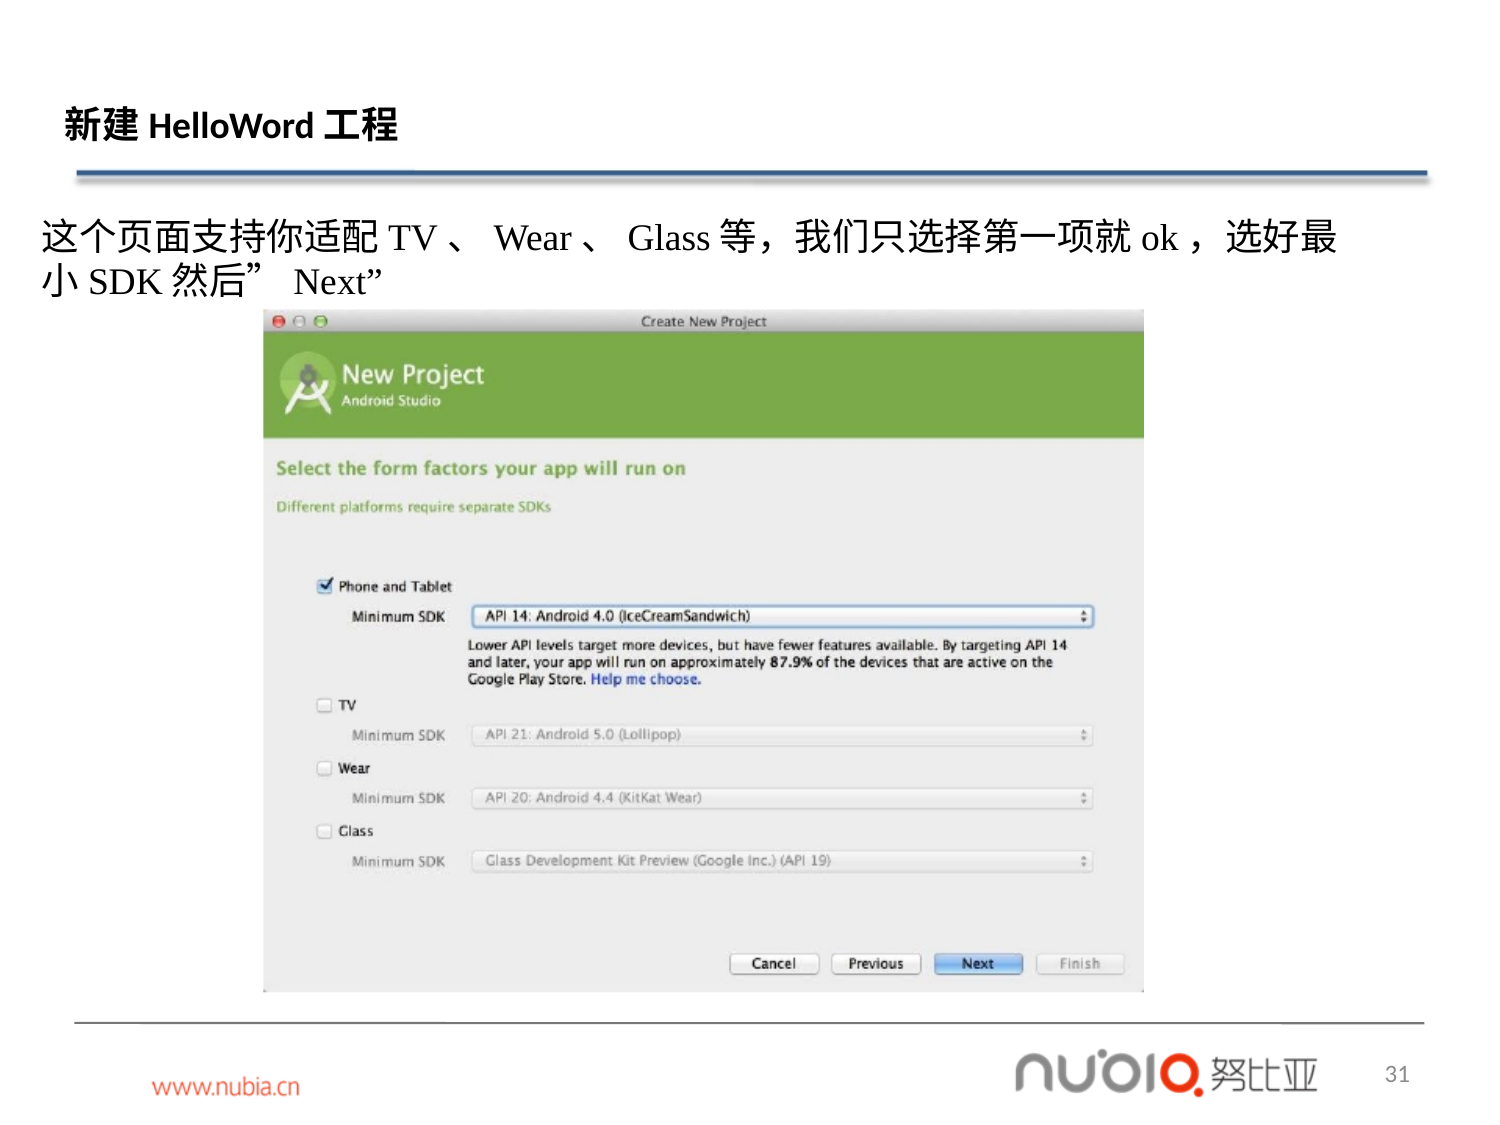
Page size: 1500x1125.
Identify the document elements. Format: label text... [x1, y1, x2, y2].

picture [0, 0, 1500, 1125]
text_box 新建HelloWord工程 这个页面支持你适配TV、Wear、Glass等，我们只选择第一项就ok，选好最 小SDK然后”Next” [41, 97, 1338, 310]
slide_number 31 [1074, 1042, 1425, 1103]
